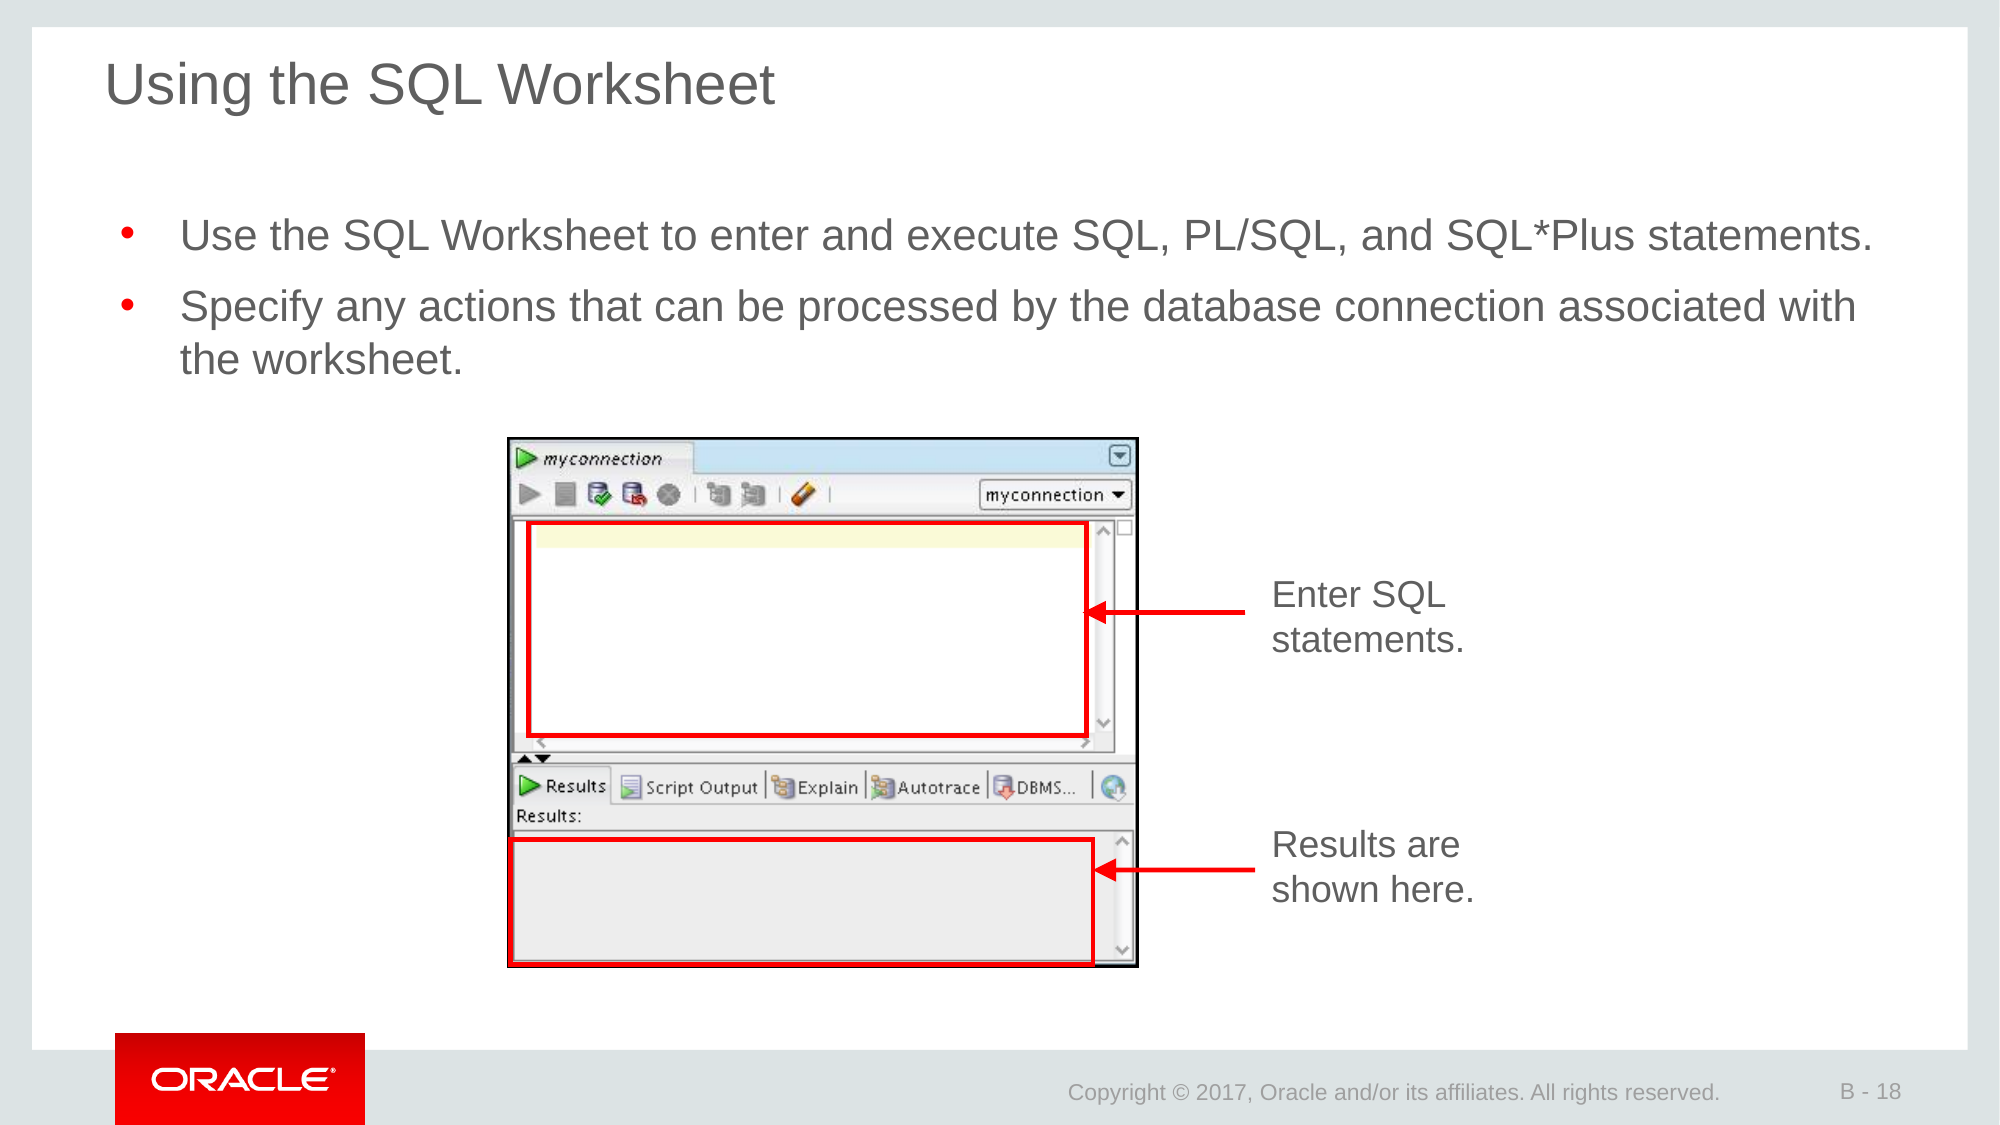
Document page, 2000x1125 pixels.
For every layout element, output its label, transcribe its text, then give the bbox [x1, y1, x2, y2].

picture [115, 1033, 365, 1125]
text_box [507, 437, 1493, 968]
title Using the SQL Worksheet [101, 43, 1898, 188]
list Use the SQL Worksheet to enter and execute SQL, PL/SQL, and SQL*Plus statements. Specify any actions that can be processed by the database connection associated with the worksheet. [101, 203, 1898, 505]
